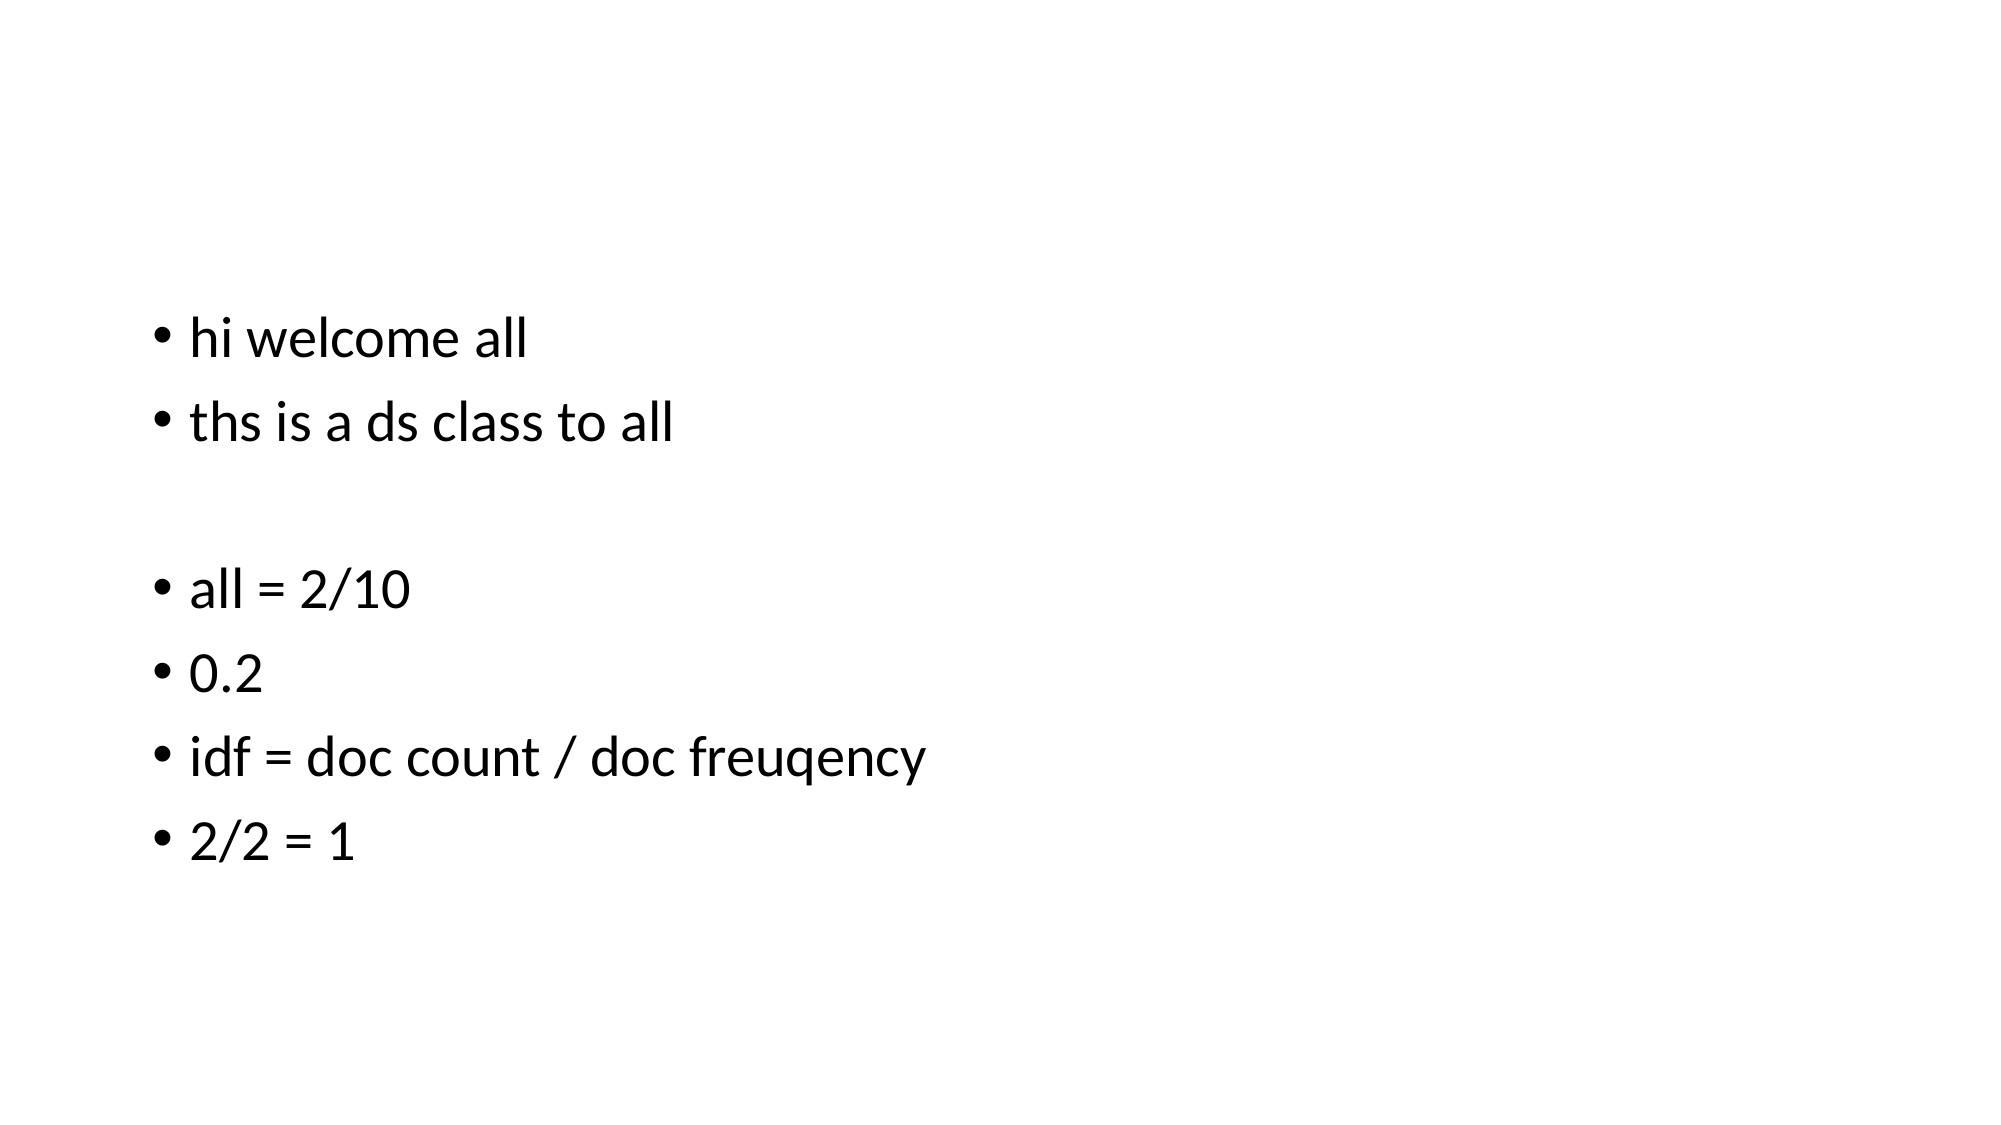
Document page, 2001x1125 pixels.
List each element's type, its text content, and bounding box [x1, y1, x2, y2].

list hi welcome all ths is a ds class to all all = 2/10 0.2 idf = doc count / doc freuqency 2/2 = 1 [137, 299, 1863, 1014]
